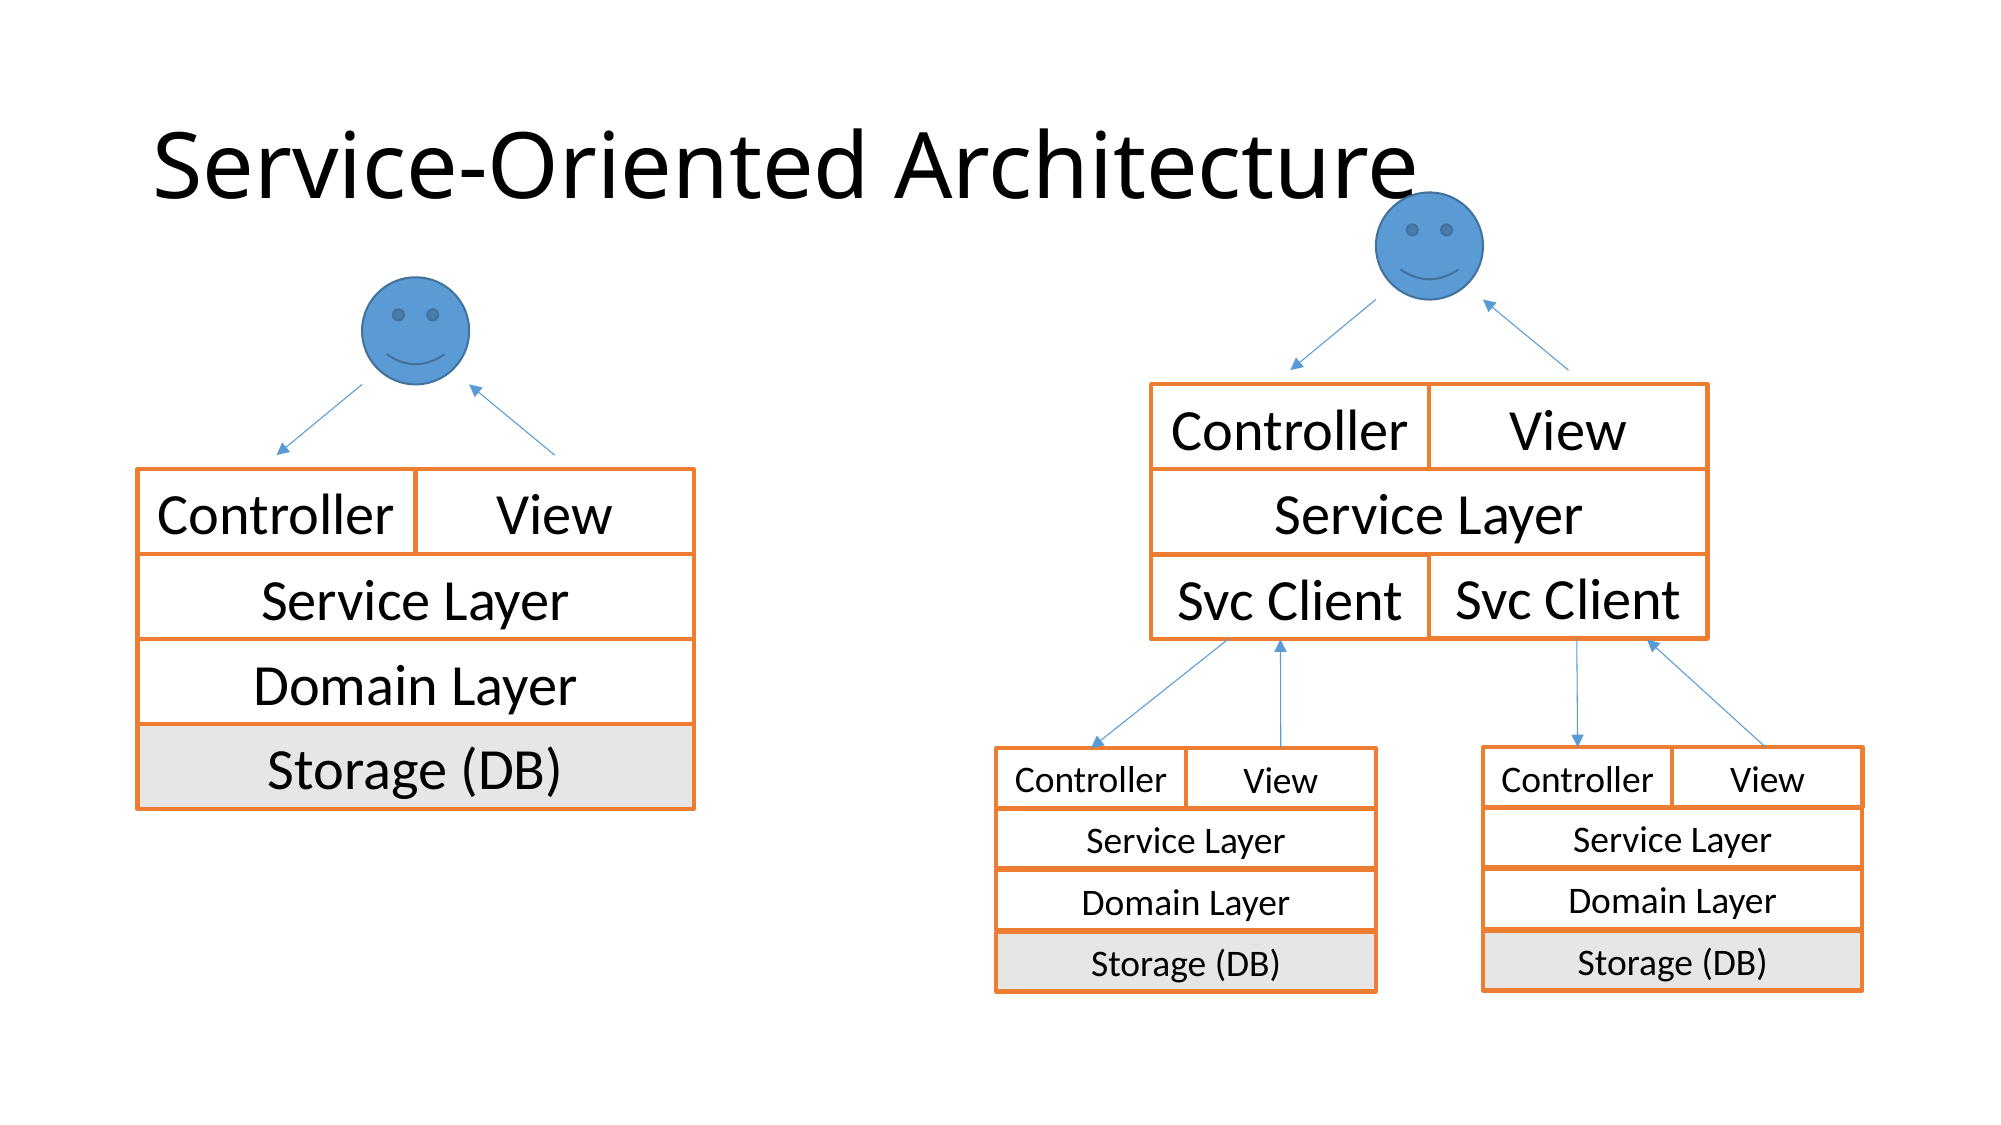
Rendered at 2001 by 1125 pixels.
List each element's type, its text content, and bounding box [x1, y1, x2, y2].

text_box Storage (DB) [137, 724, 694, 809]
text_box Svc Client [1151, 554, 1430, 640]
text_box [361, 276, 471, 386]
text_box Service Layer [137, 554, 694, 639]
text_box Domain Layer [137, 639, 694, 724]
text_box [1374, 191, 1485, 301]
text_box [1482, 746, 1863, 991]
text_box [1091, 638, 1229, 748]
text_box Svc Client [1429, 553, 1708, 639]
title Service-Oriented Architecture [137, 59, 1863, 278]
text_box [996, 747, 1376, 992]
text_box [1482, 299, 1569, 371]
text_box View [1429, 384, 1708, 469]
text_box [1290, 299, 1376, 371]
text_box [276, 384, 362, 456]
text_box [469, 384, 555, 456]
text_box Controller [1151, 384, 1429, 469]
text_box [1647, 639, 1766, 748]
text_box Service Layer [1151, 469, 1708, 554]
text_box Controller [137, 469, 415, 554]
text_box View [415, 469, 694, 554]
